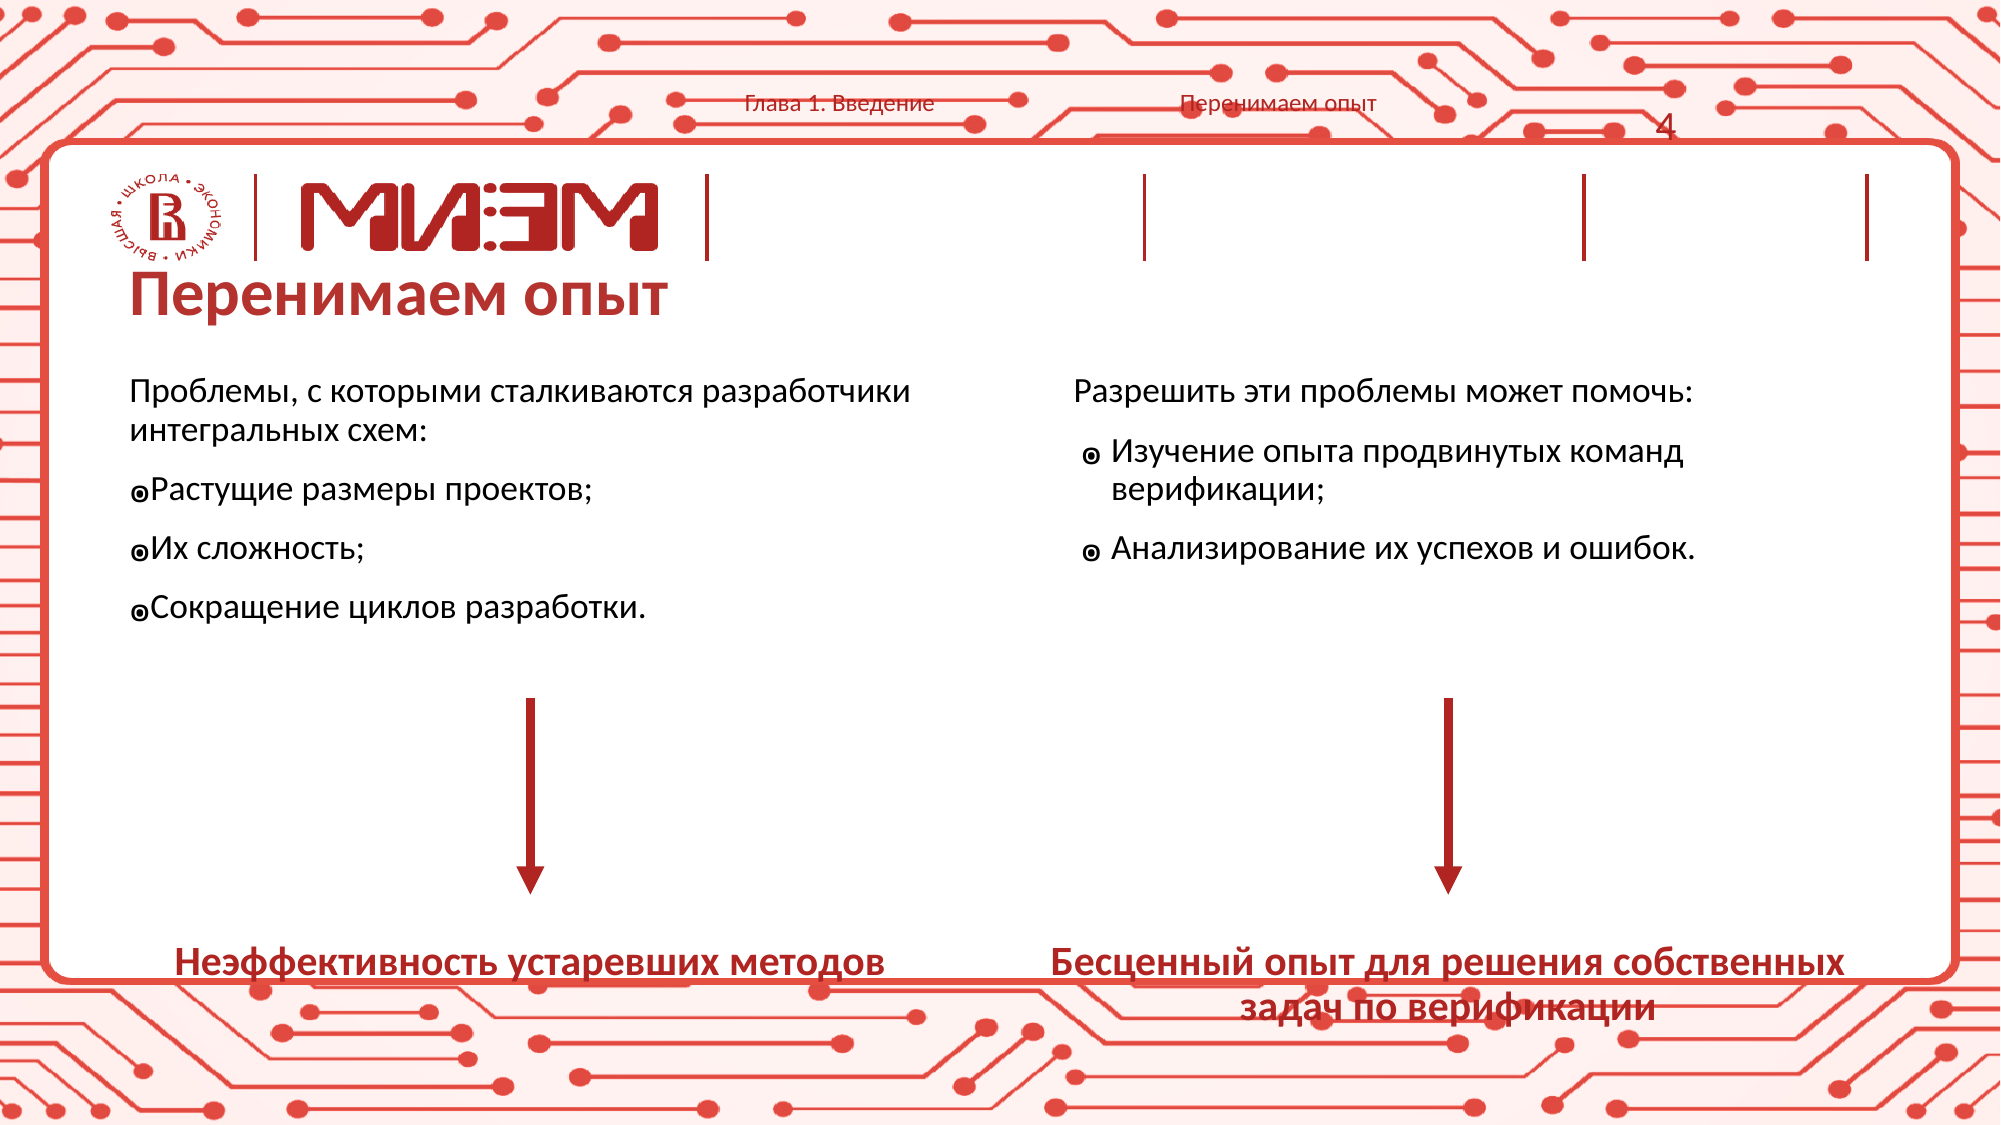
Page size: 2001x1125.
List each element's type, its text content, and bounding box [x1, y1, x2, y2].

slide_number 4 [1637, 94, 1692, 154]
picture [0, 0, 2001, 1125]
title Перенимаем опыт [114, 222, 981, 364]
list Разрешить эти проблемы может помочь: Изучение опыта продвинутых команд верификации; Анализирование их успехов и ошибок. [1058, 364, 1886, 1111]
text_box Бесценный опыт для решения собственных задач по верификации [1023, 931, 1874, 1075]
text_box Неэффективность устаревших методов [97, 931, 964, 987]
list Проблемы, с которыми сталкиваются разработчики интегральных схем: Растущие размеры проектов; Их сложность; Сокращение циклов разработки. [114, 364, 981, 777]
text_box Перенимаем опыт [1164, 78, 1560, 124]
text_box Глава 1. Введение [729, 78, 1125, 124]
